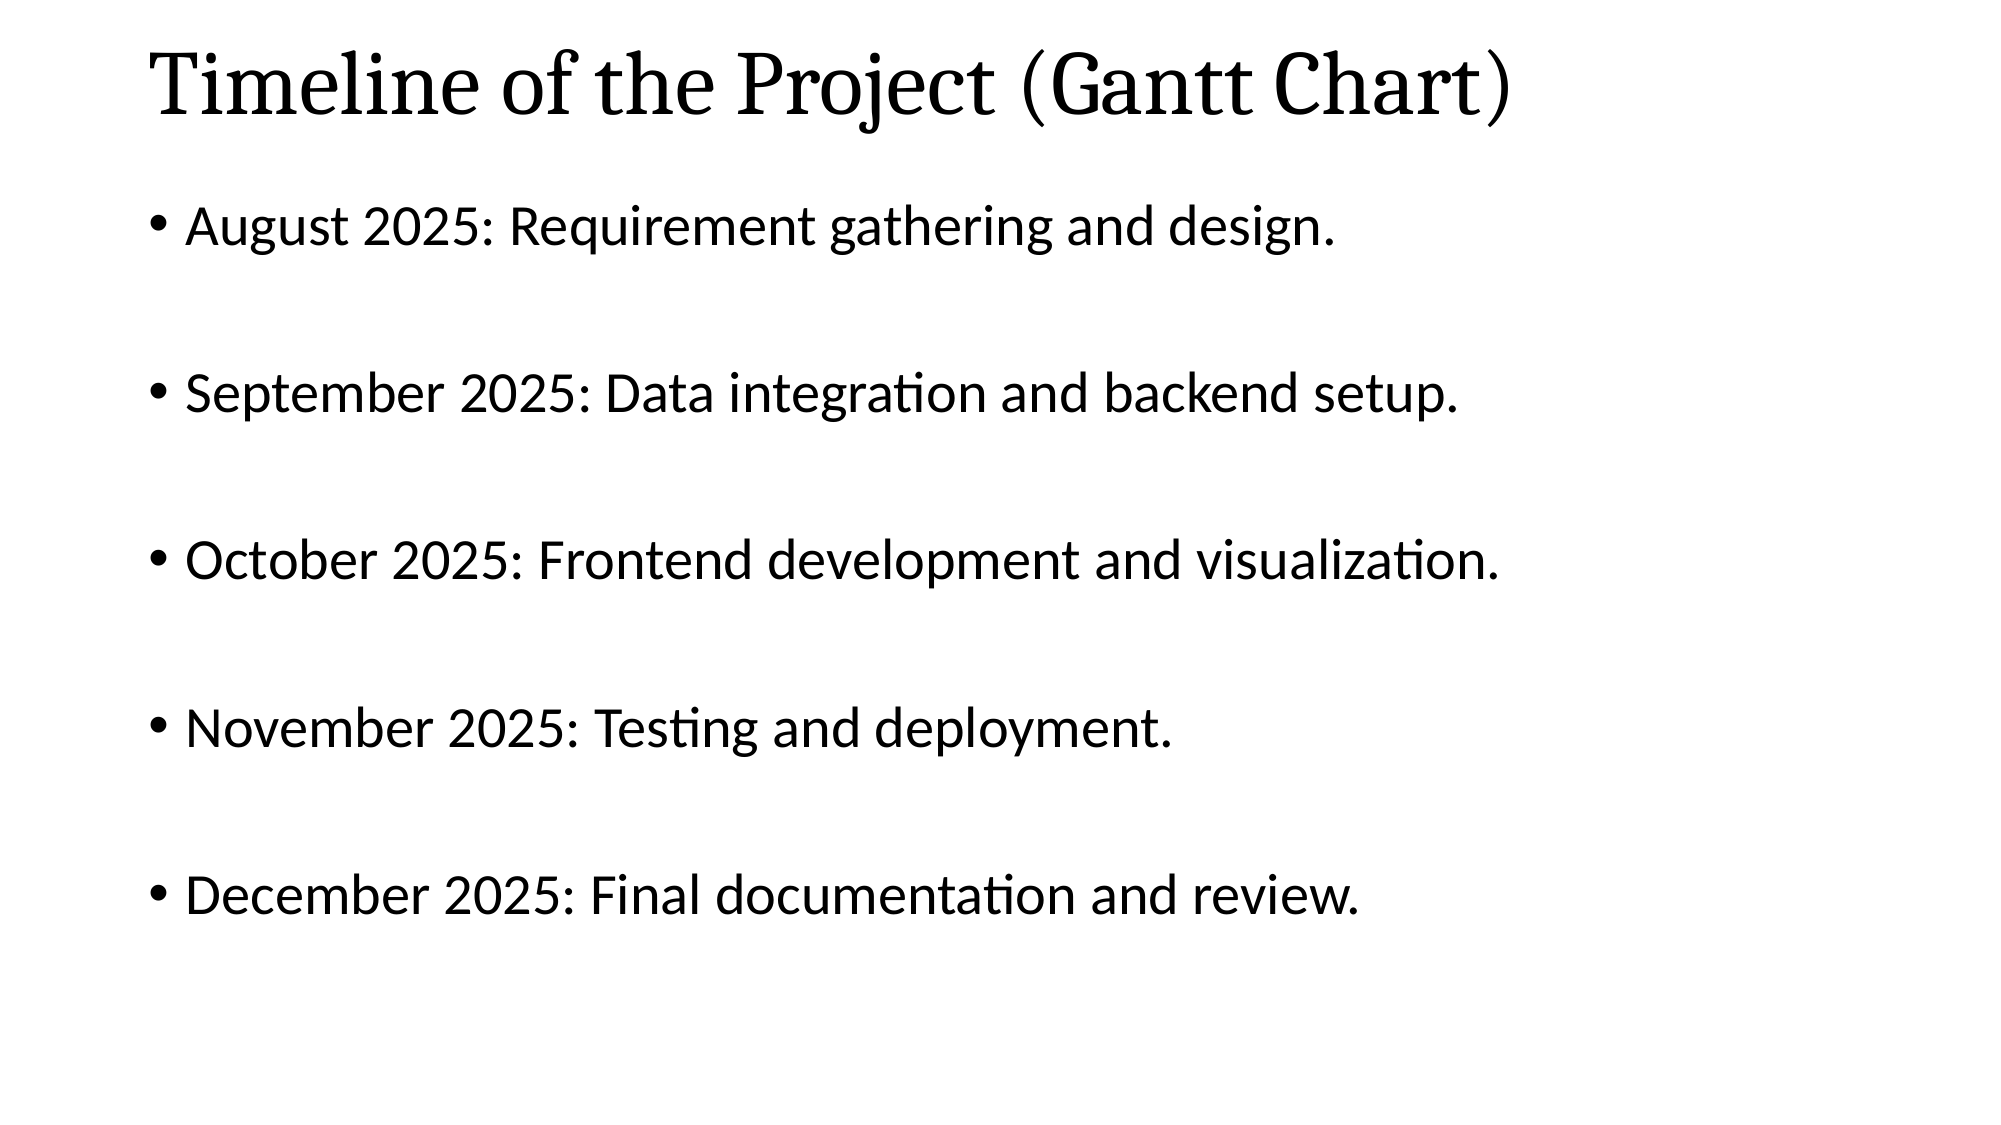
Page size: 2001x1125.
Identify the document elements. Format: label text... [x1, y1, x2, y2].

list August 2025: Requirement gathering and design. September 2025: Data integration and backend setup. October 2025: Frontend development and visualization. November 2025: Testing and deployment. December 2025: Final documentation and review. [133, 187, 1884, 1000]
title Timeline of the Project (Gantt Chart) [133, 45, 1884, 125]
